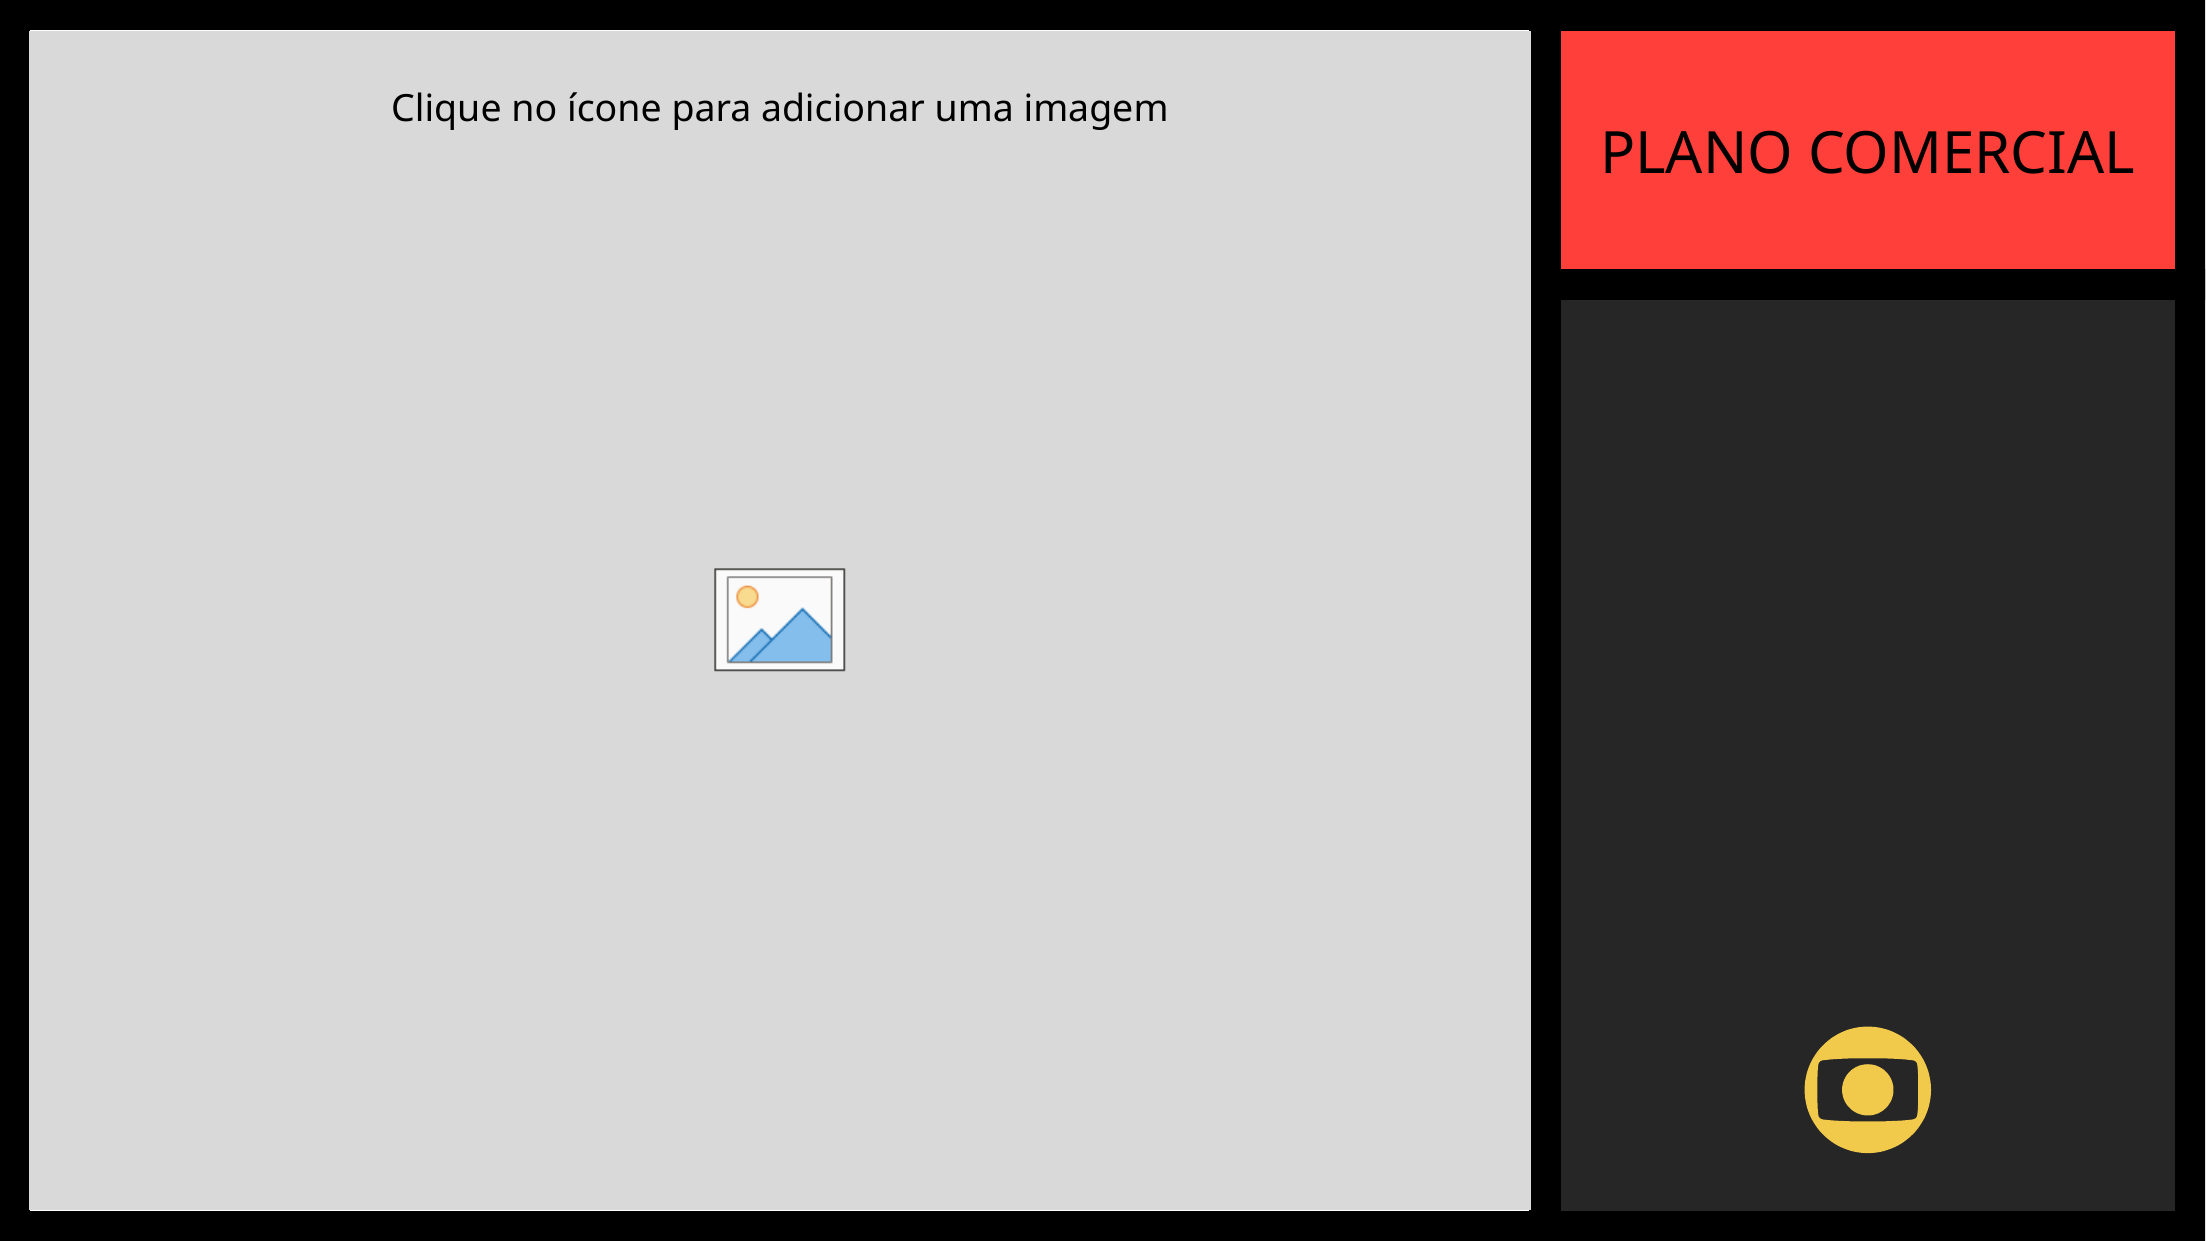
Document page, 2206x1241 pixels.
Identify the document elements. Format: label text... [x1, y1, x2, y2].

text_box [1804, 1026, 1932, 1154]
text_box PLANO COMERCIAL [1546, 15, 2191, 285]
picture [28, 30, 1532, 1210]
text_box [14, 14, 1546, 1227]
text_box [1546, 285, 2191, 1227]
